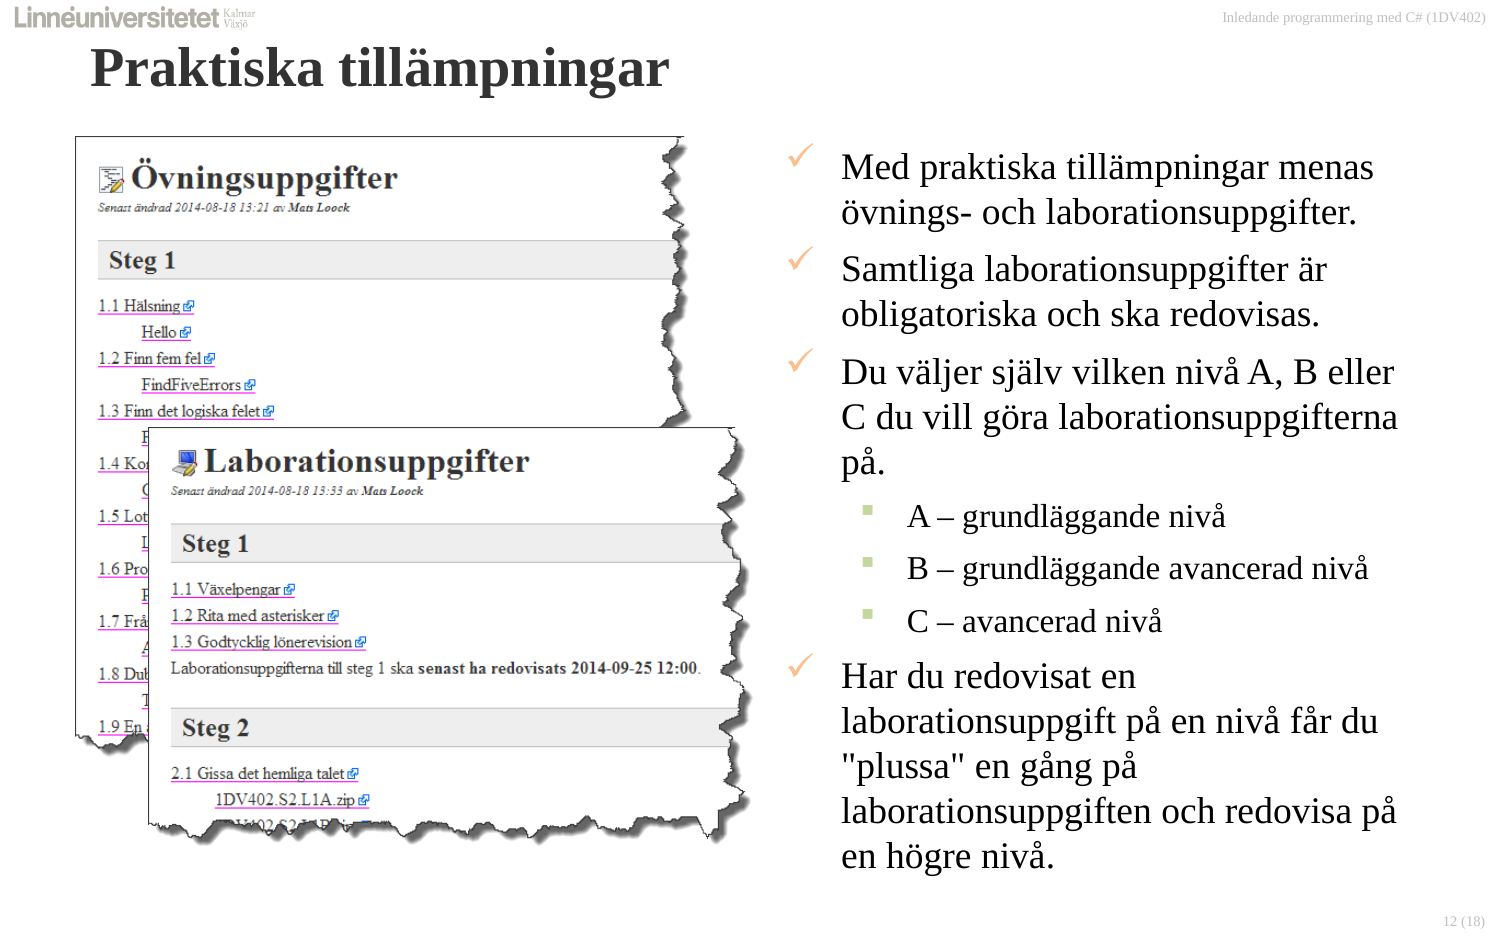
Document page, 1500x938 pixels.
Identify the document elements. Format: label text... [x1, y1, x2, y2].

title Praktiska tillämpningar [74, 15, 1426, 115]
picture [74, 136, 753, 847]
list Med praktiska tillämpningar menas övnings- och laborationsuppgifter. Samtliga laborationsuppgifter är obligatoriska och ska redovisas. Du väljer själv vilken nivå A, B eller C du vill göra laborationsuppgifterna på. A – grundläggande nivå B – grundläggande avancerad nivå C – avancerad nivå Har du redovisat en laborationsuppgift på en nivå får du "plussa" en gång på laborationsuppgiften och redovisa på en högre nivå. [769, 133, 1433, 893]
